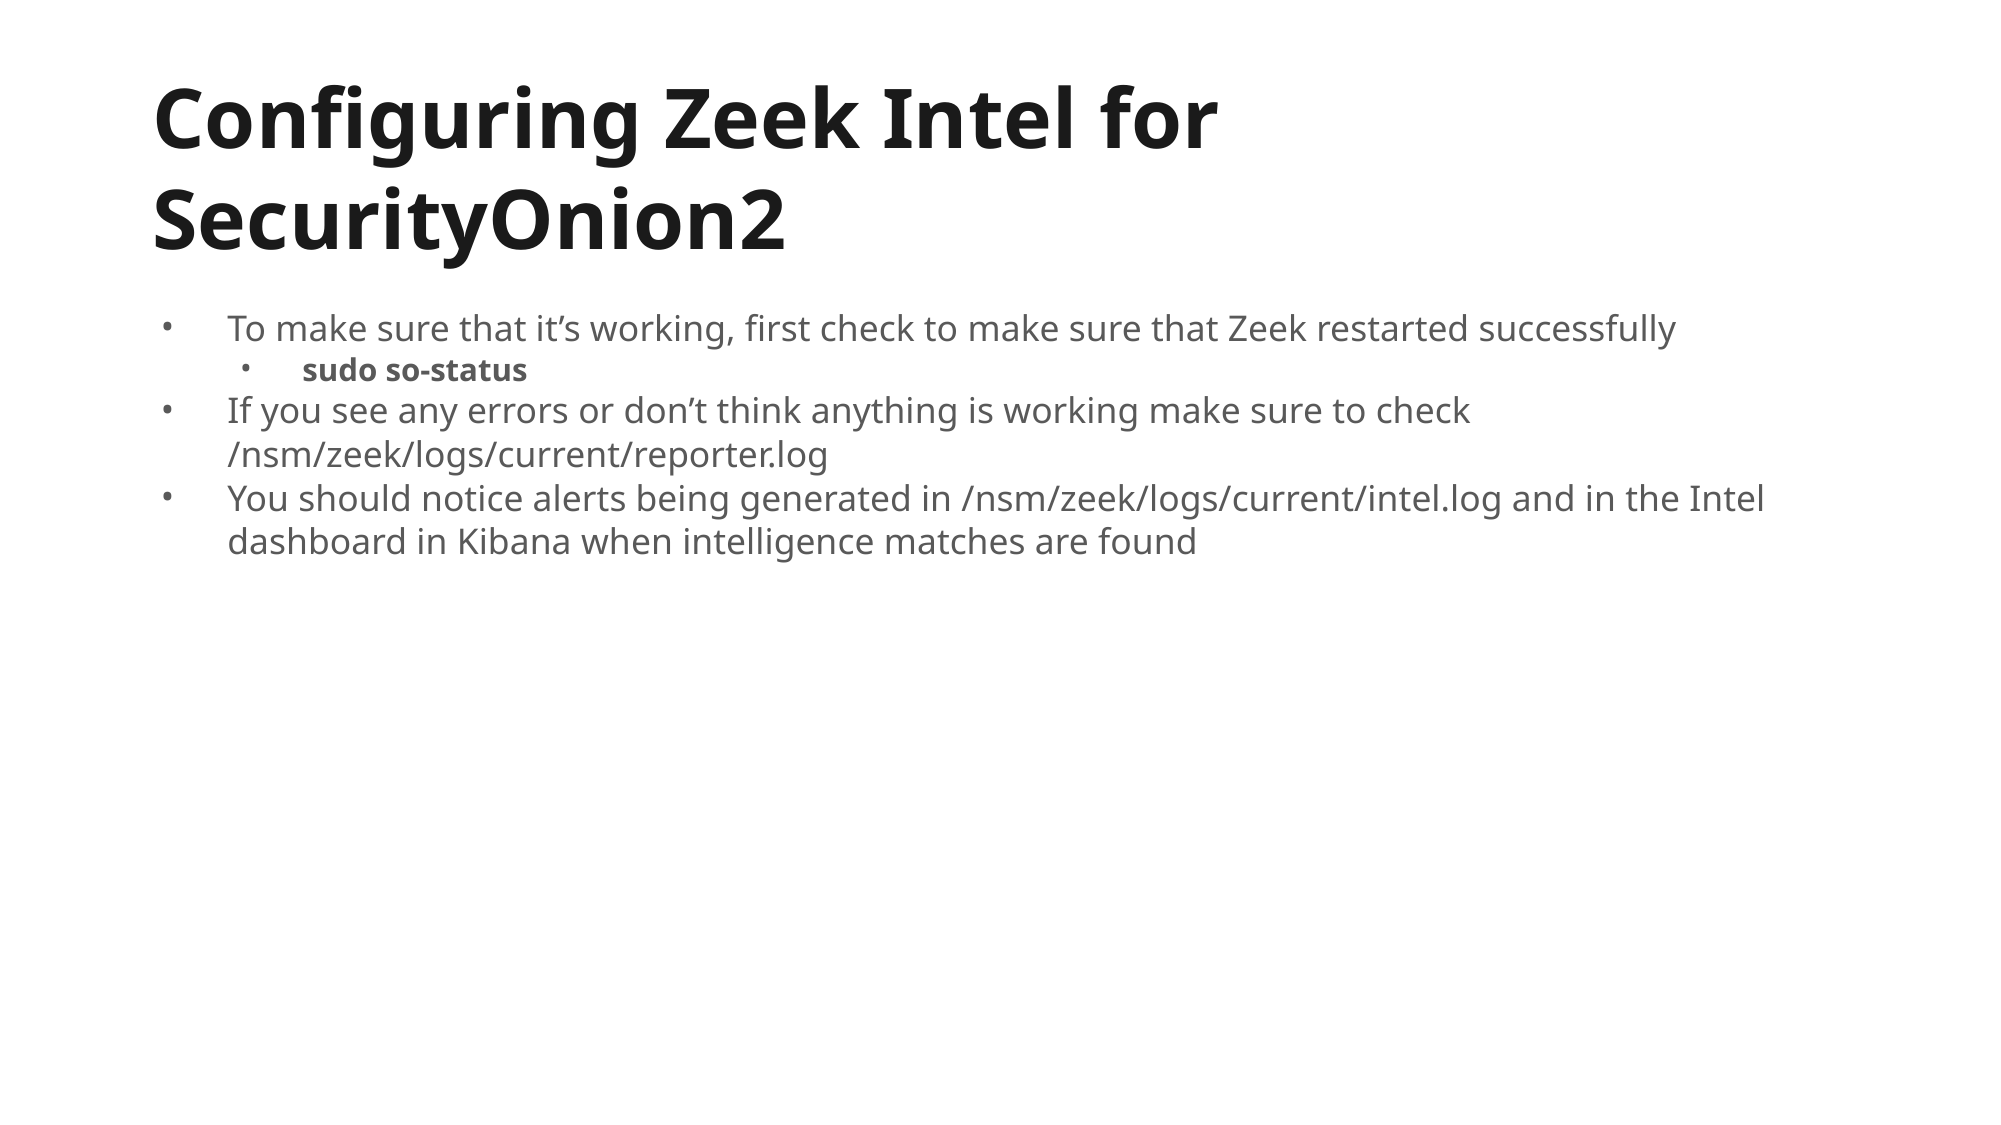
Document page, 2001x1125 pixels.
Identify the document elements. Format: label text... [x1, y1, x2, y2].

title Configuring Zeek Intel for SecurityOnion2 [137, 59, 1863, 278]
list To make sure that it’s working, first check to make sure that Zeek restarted successfully sudo so-status If you see any errors or don’t think anything is working make sure to check /nsm/zeek/logs/current/reporter.log You should notice alerts being generated in /nsm/zeek/logs/current/intel.log and in the Intel dashboard in Kibana when intelligence matches are found [137, 299, 1863, 1085]
